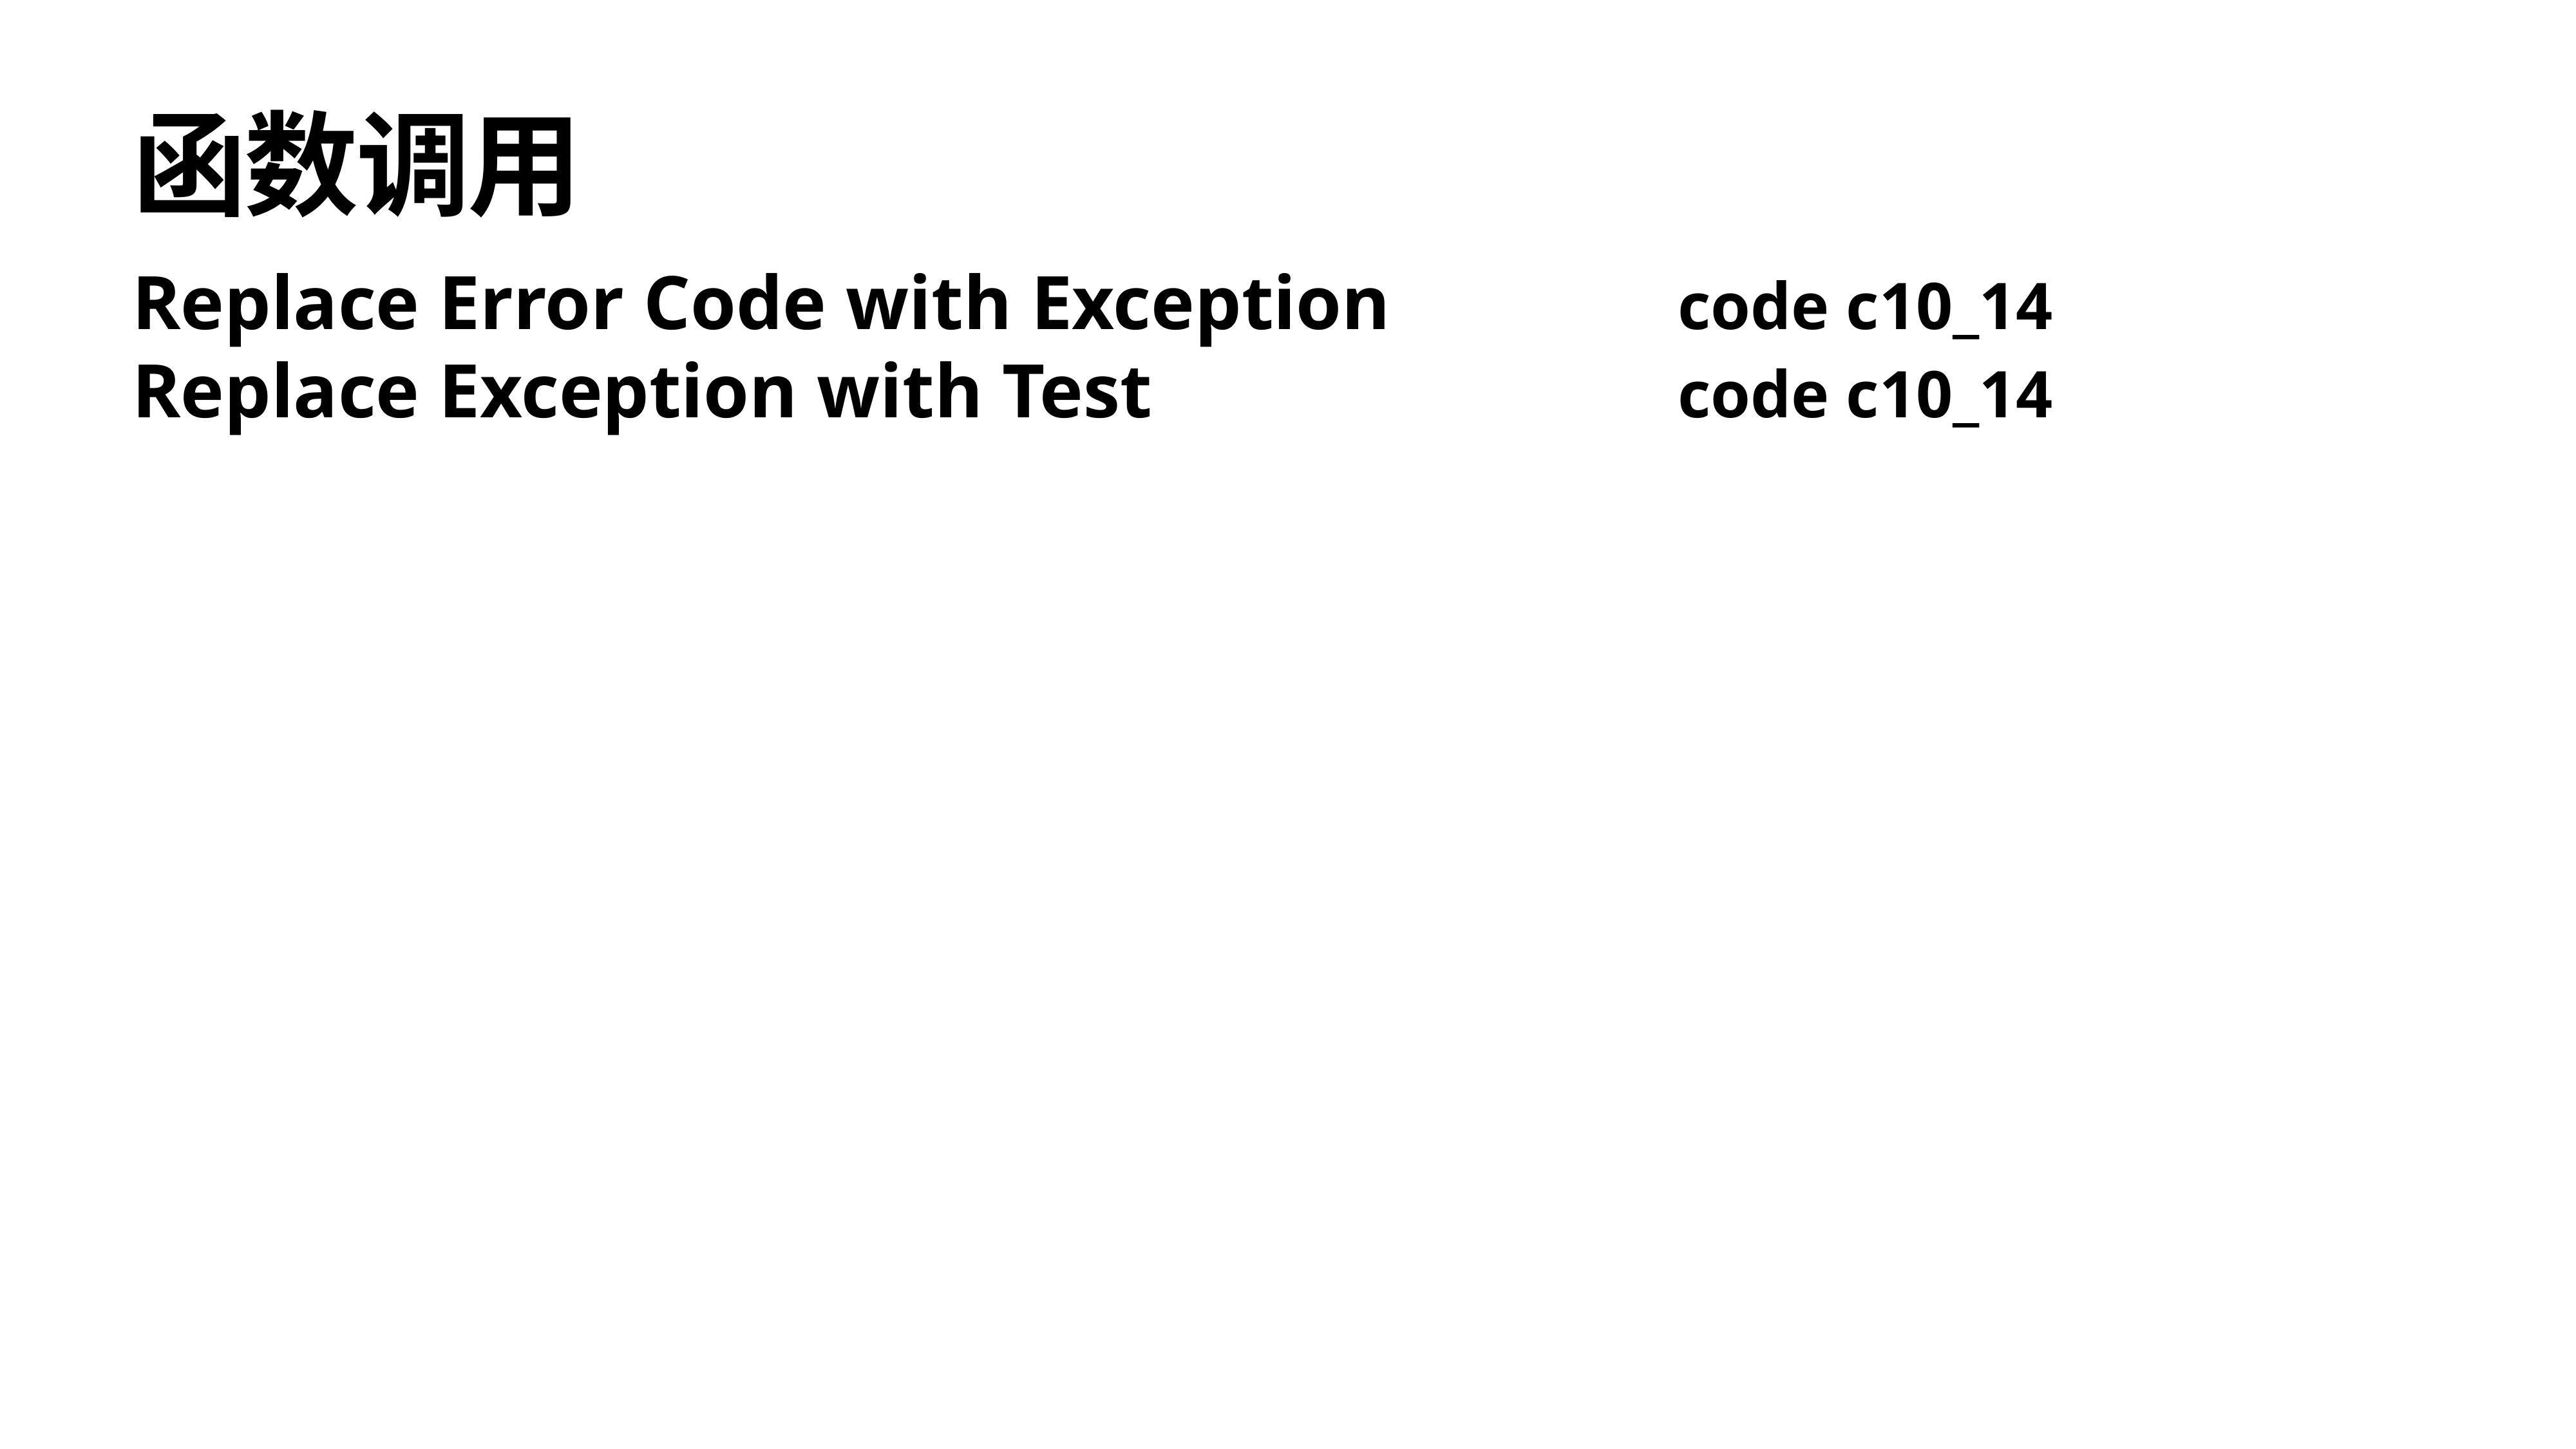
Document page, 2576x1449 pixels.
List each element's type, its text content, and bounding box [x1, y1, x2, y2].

list Replace Error Code with Exception code c10_14 Replace Exception with Test code c10_14 [127, 250, 2449, 772]
title 函数调用 [127, 113, 2449, 250]
